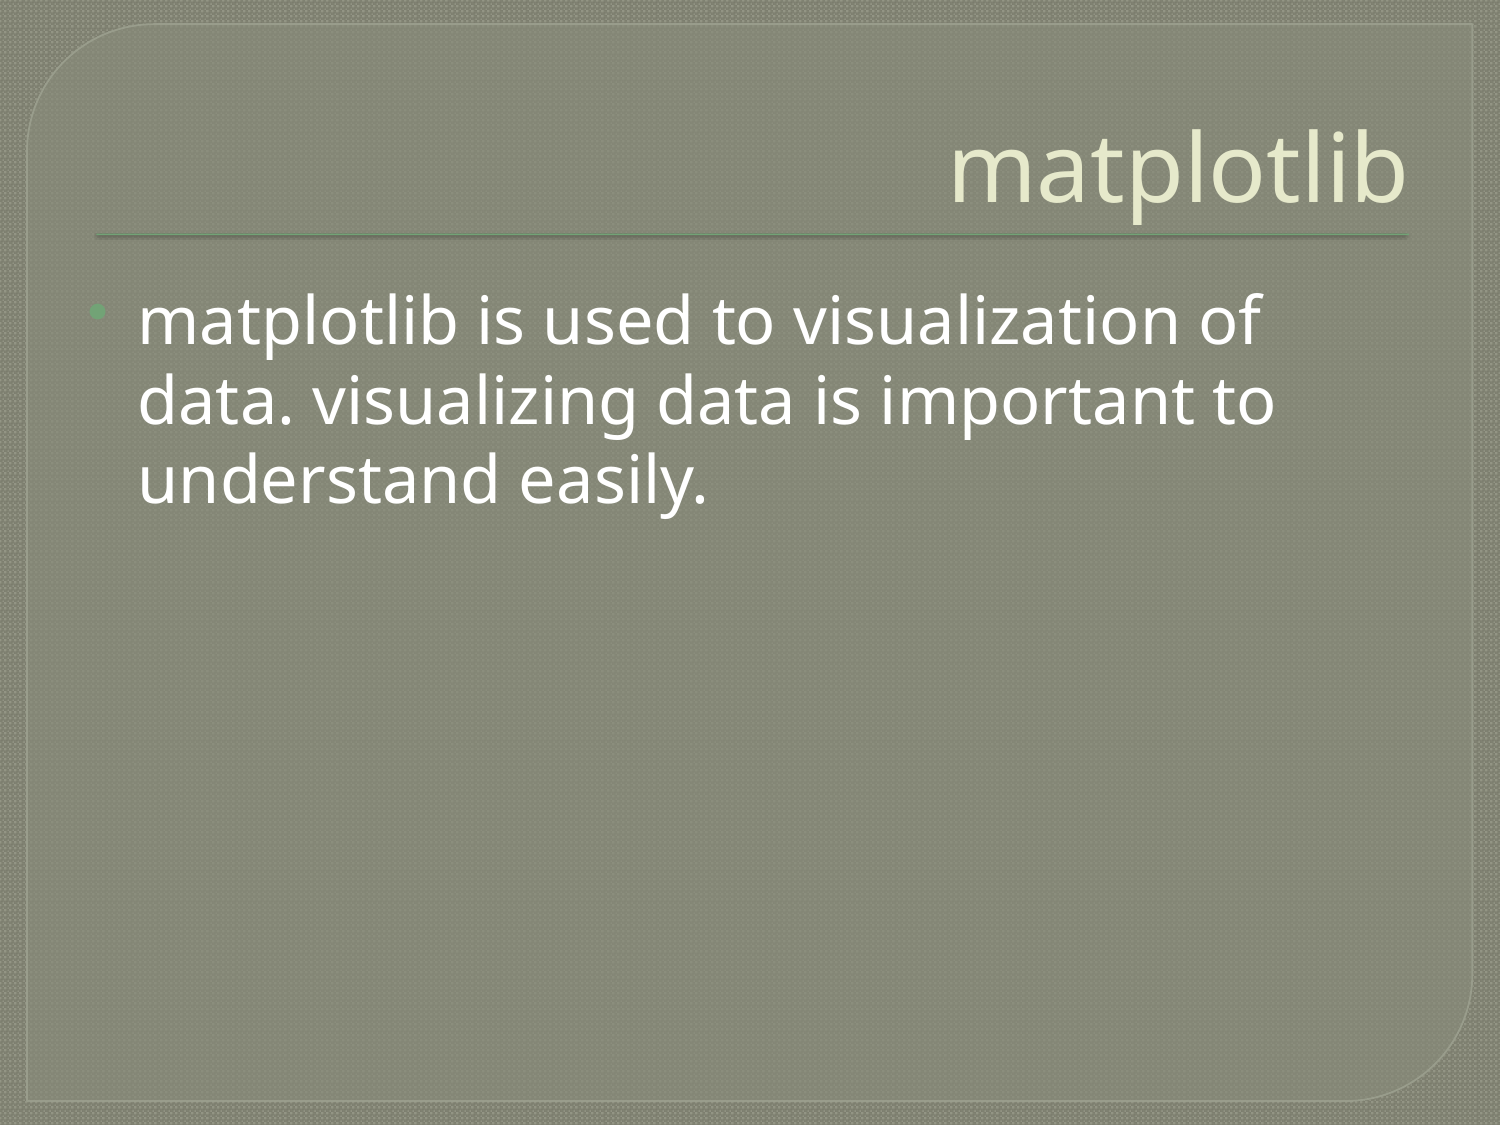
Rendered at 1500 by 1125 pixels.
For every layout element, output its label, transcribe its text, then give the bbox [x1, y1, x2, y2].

title matplotlib [75, 41, 1425, 230]
list matplotlib is used to visualization of data. visualizing data is important to understand easily. [75, 270, 1425, 1013]
